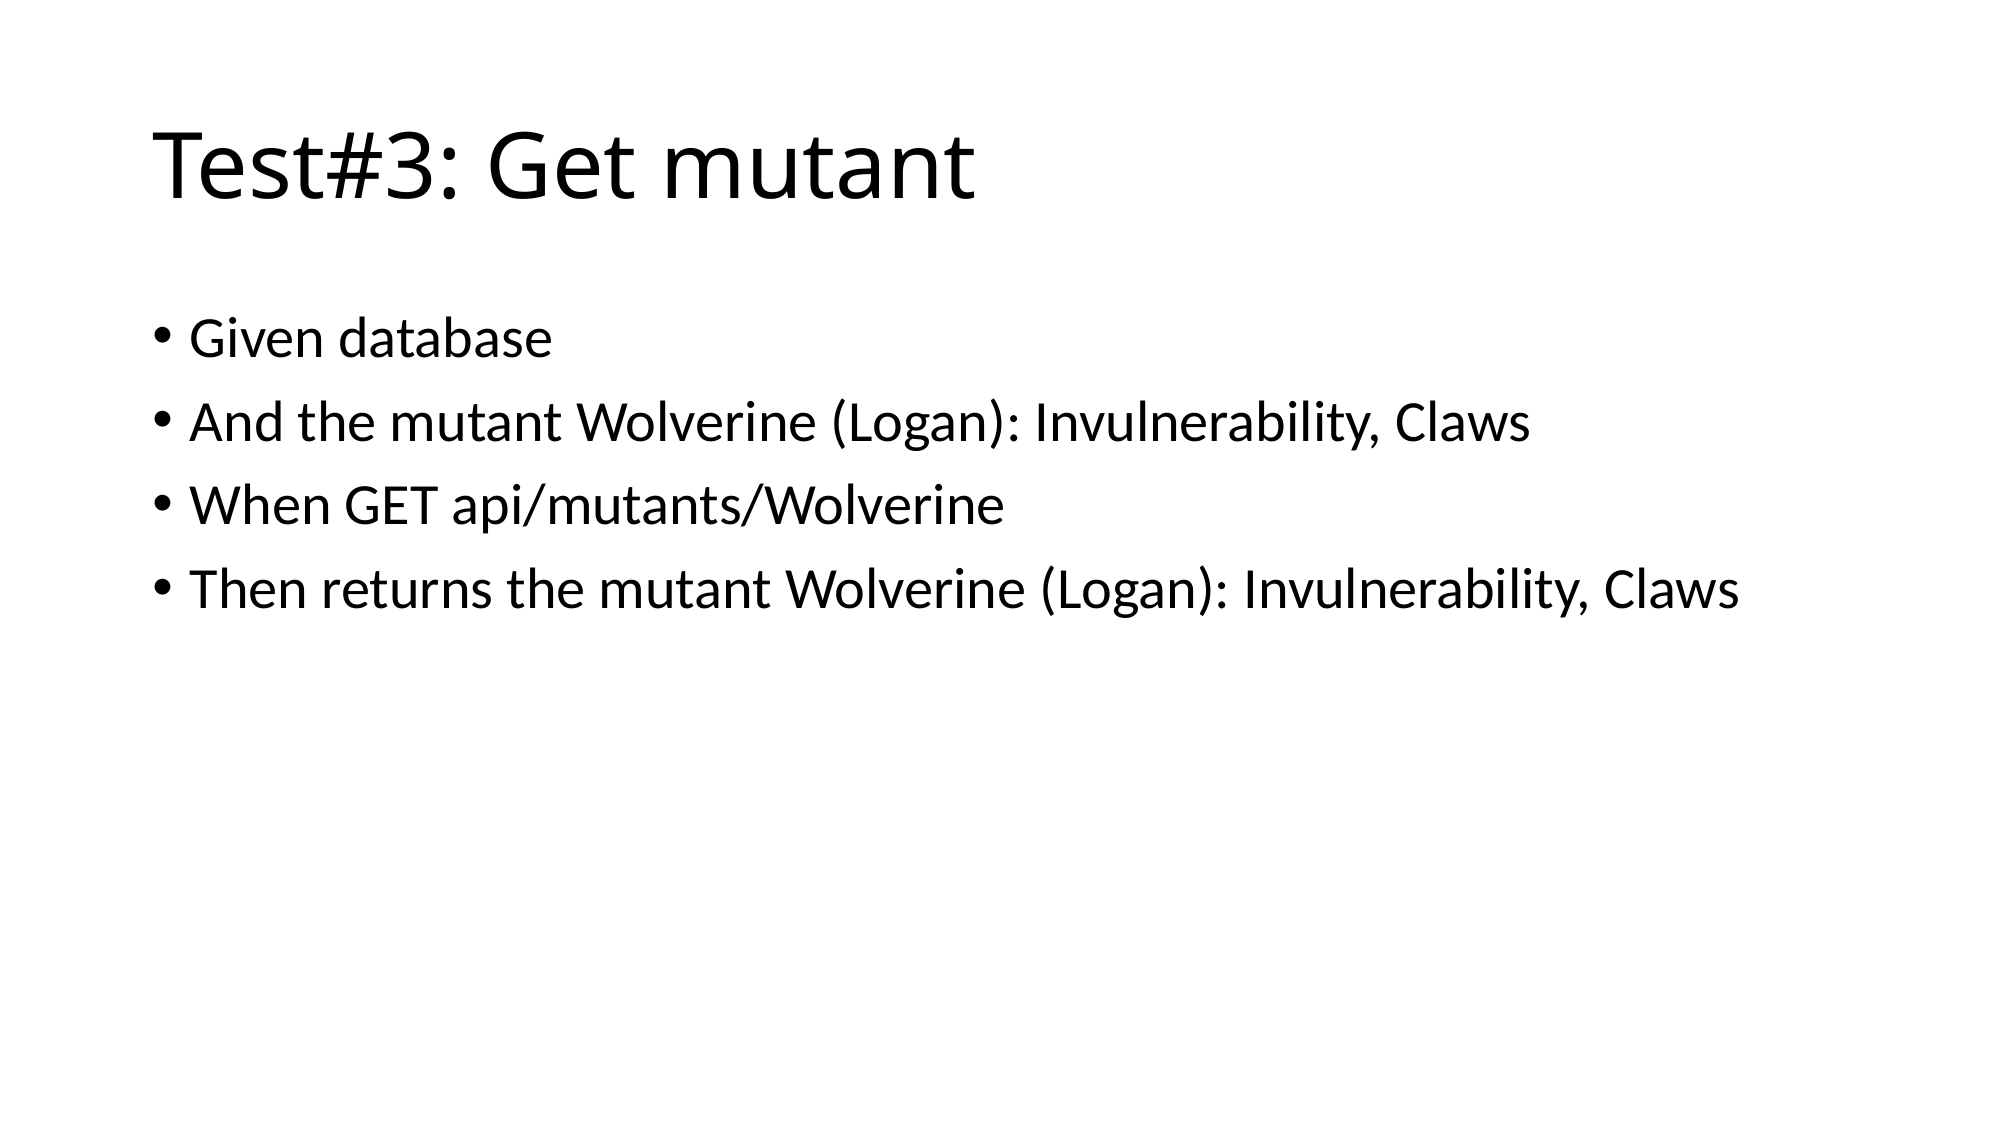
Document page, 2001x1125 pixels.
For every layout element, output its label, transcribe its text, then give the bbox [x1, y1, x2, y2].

list Given database And the mutant Wolverine (Logan): Invulnerability, Claws When GET api/mutants/Wolverine Then returns the mutant Wolverine (Logan): Invulnerability, Claws [137, 299, 1863, 1014]
title Test#3: Get mutant [137, 59, 1863, 278]
